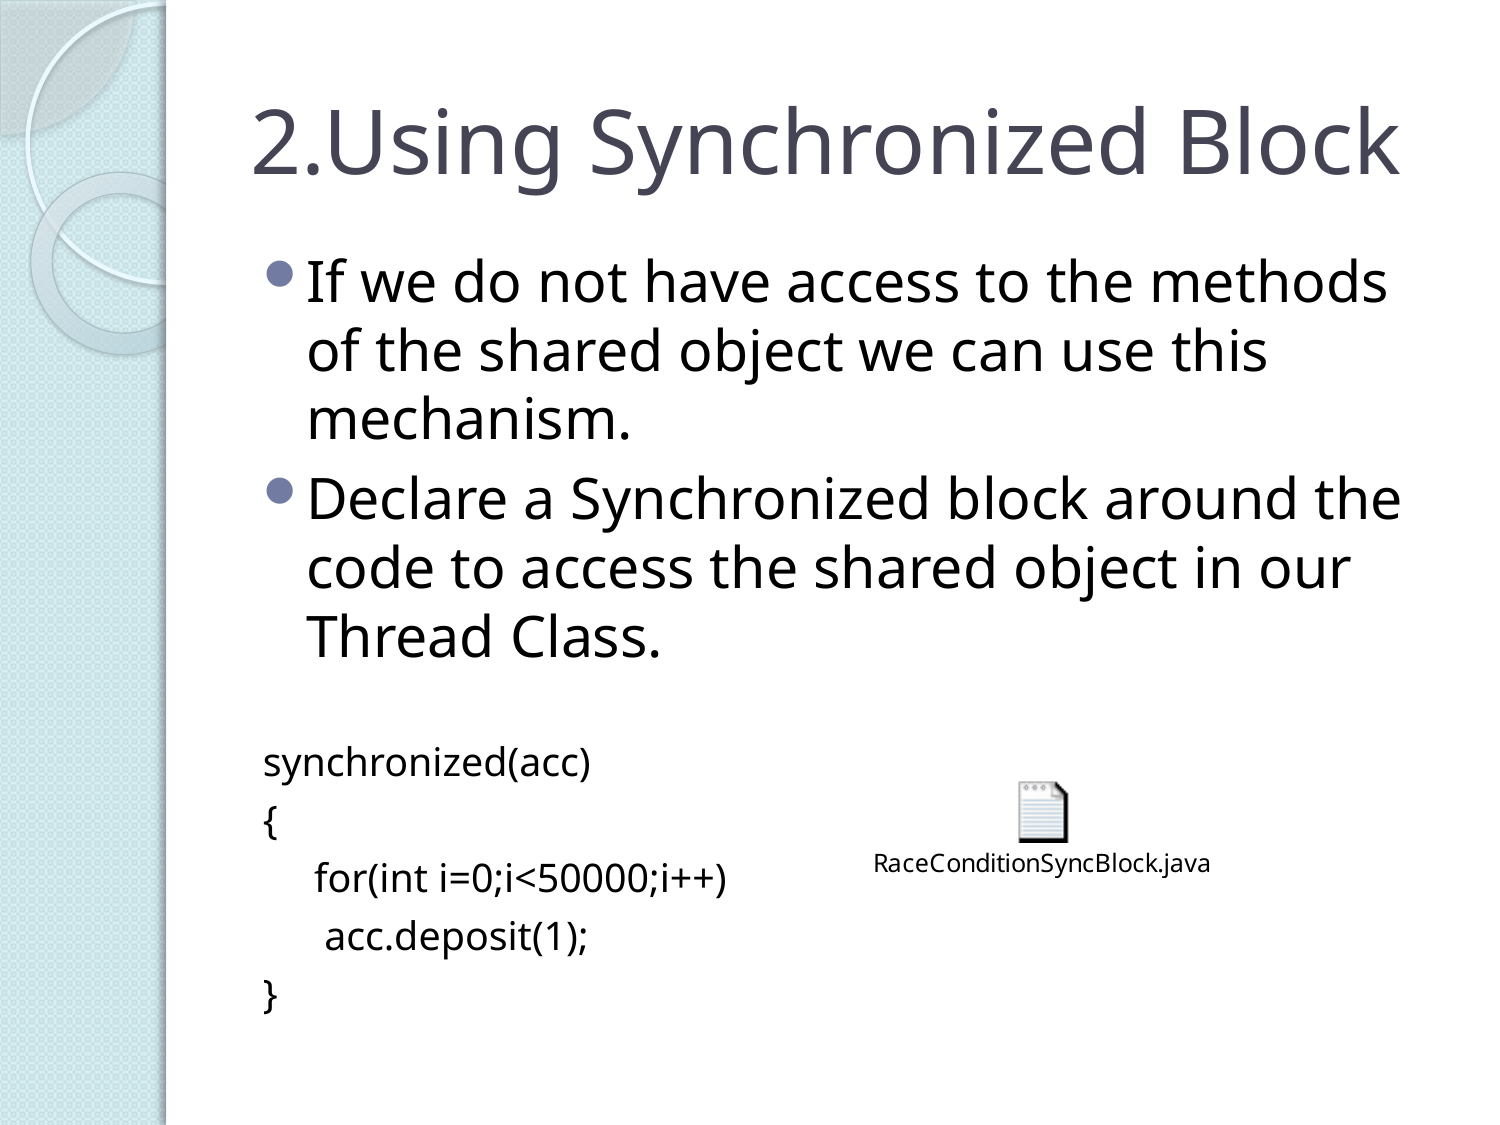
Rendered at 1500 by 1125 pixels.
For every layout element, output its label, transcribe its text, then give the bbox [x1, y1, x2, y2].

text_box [837, 774, 1246, 888]
title 2.Using Synchronized Block [235, 45, 1466, 233]
list If we do not have access to the methods of the shared object we can use this mechanism. Declare a Synchronized block around the code to access the shared object in our Thread Class. synchronized(acc) { for(int i=0;i<50000;i++) acc.deposit(1); } [235, 237, 1466, 1025]
